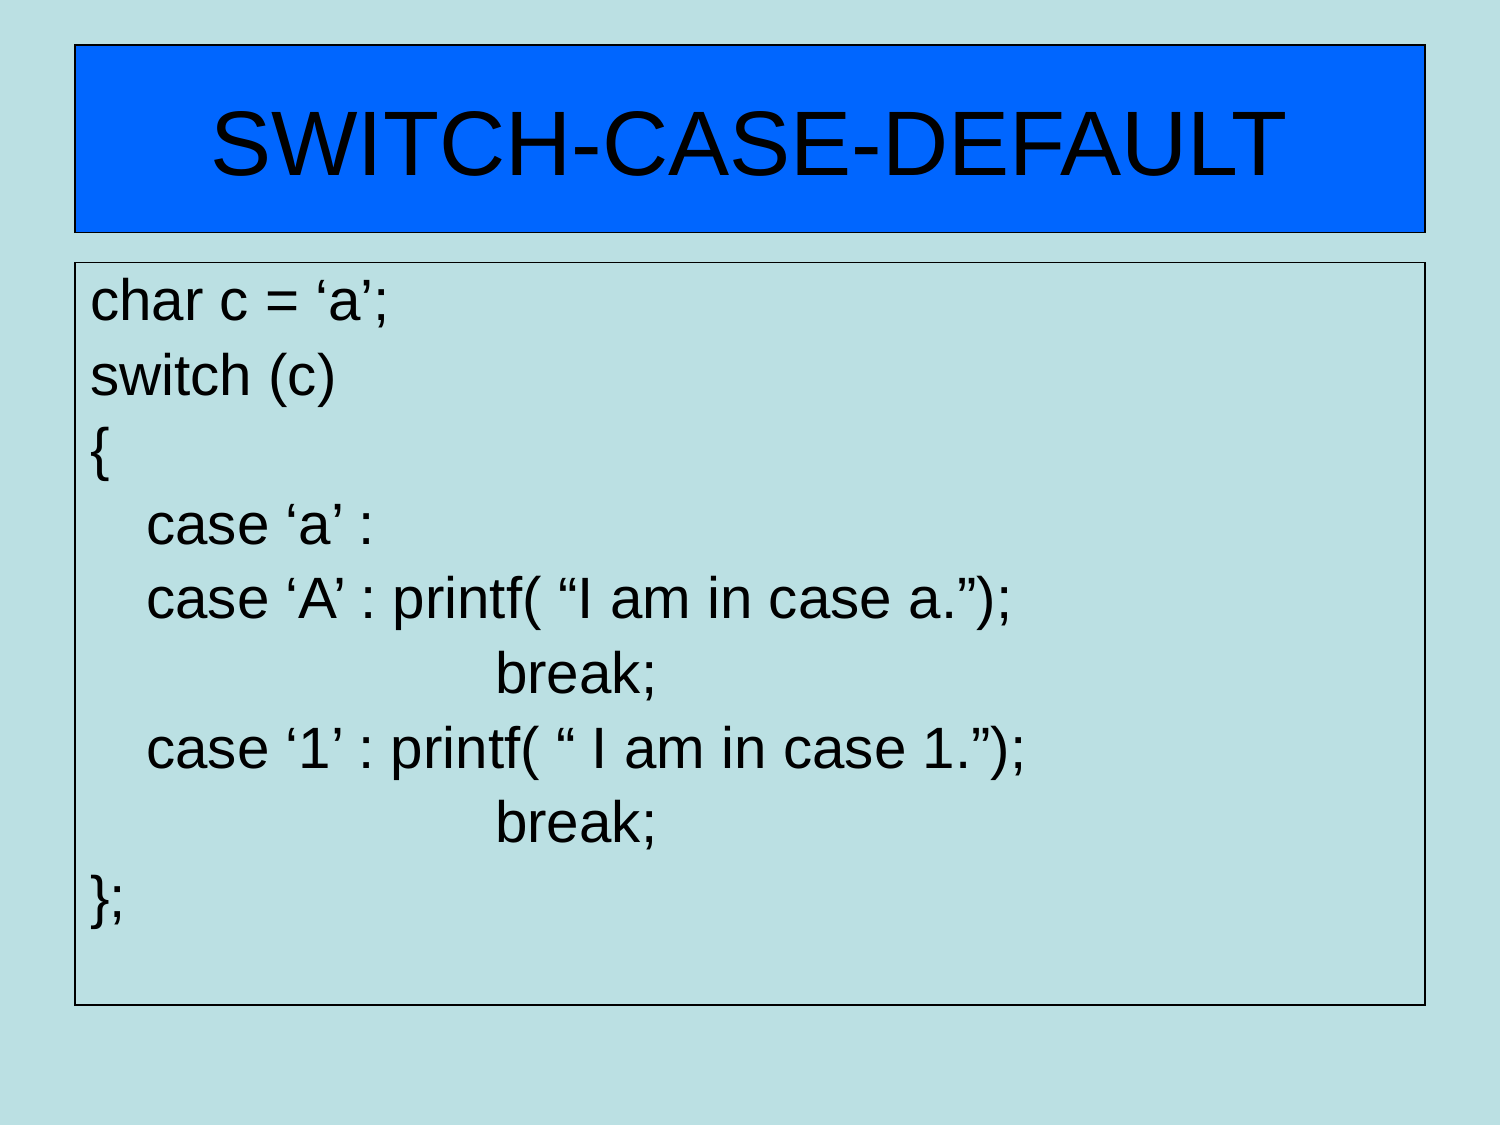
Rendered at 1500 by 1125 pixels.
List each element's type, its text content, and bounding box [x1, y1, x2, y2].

list char c = ‘a’; switch (c) { case ‘a’ : case ‘A’ : printf( “I am in case a.”); break; case ‘1’ : printf( “ I am in case 1.”); break; }; [74, 262, 1426, 1006]
title SWITCH-CASE-DEFAULT [74, 44, 1426, 233]
